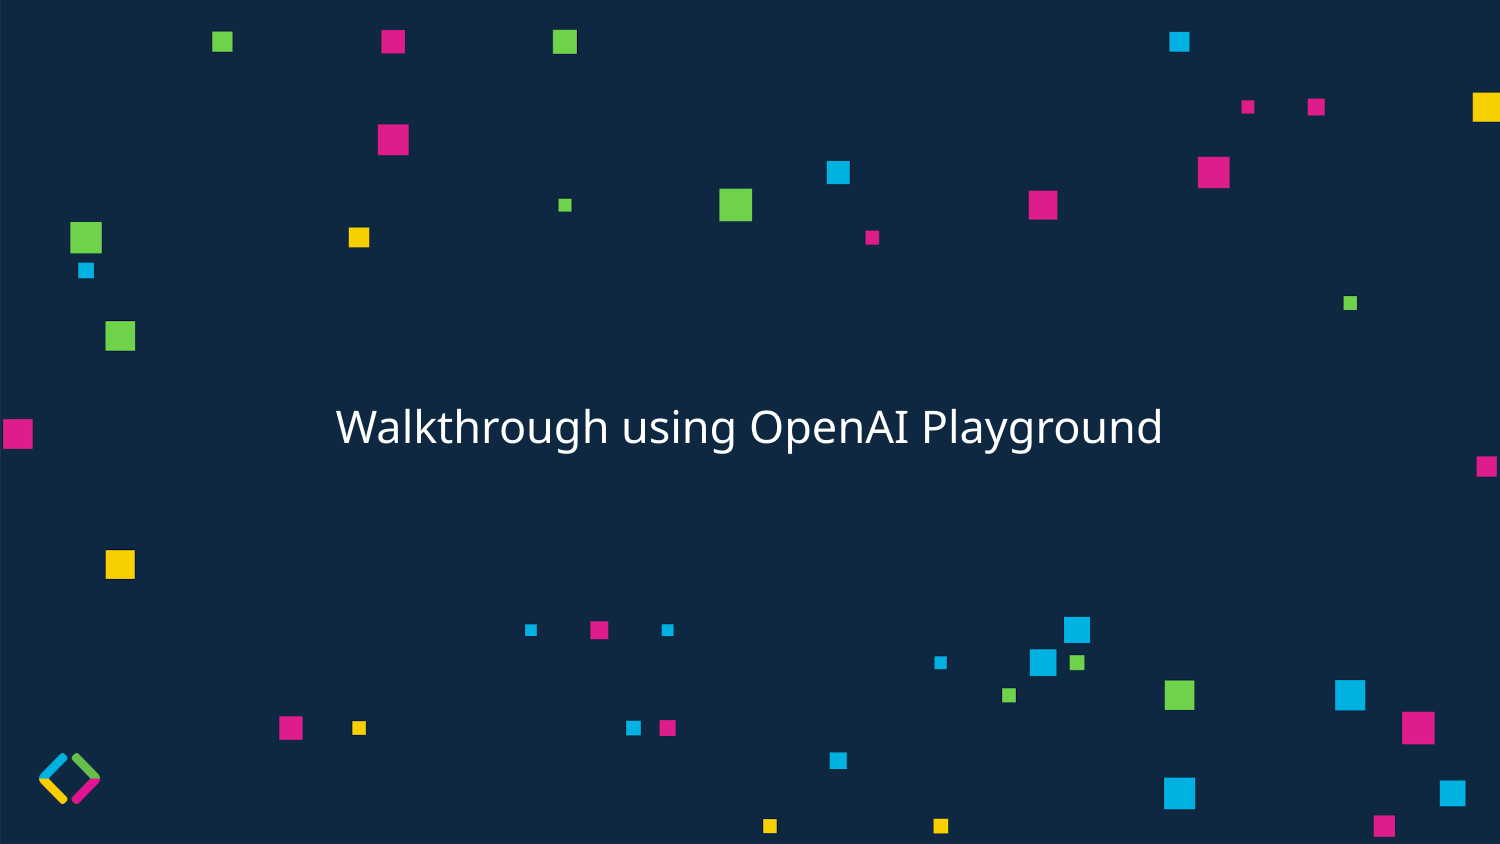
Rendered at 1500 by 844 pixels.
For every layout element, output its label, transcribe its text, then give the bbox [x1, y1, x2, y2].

title Walkthrough using OpenAI Playground [318, 335, 1182, 508]
picture [0, 0, 1500, 844]
